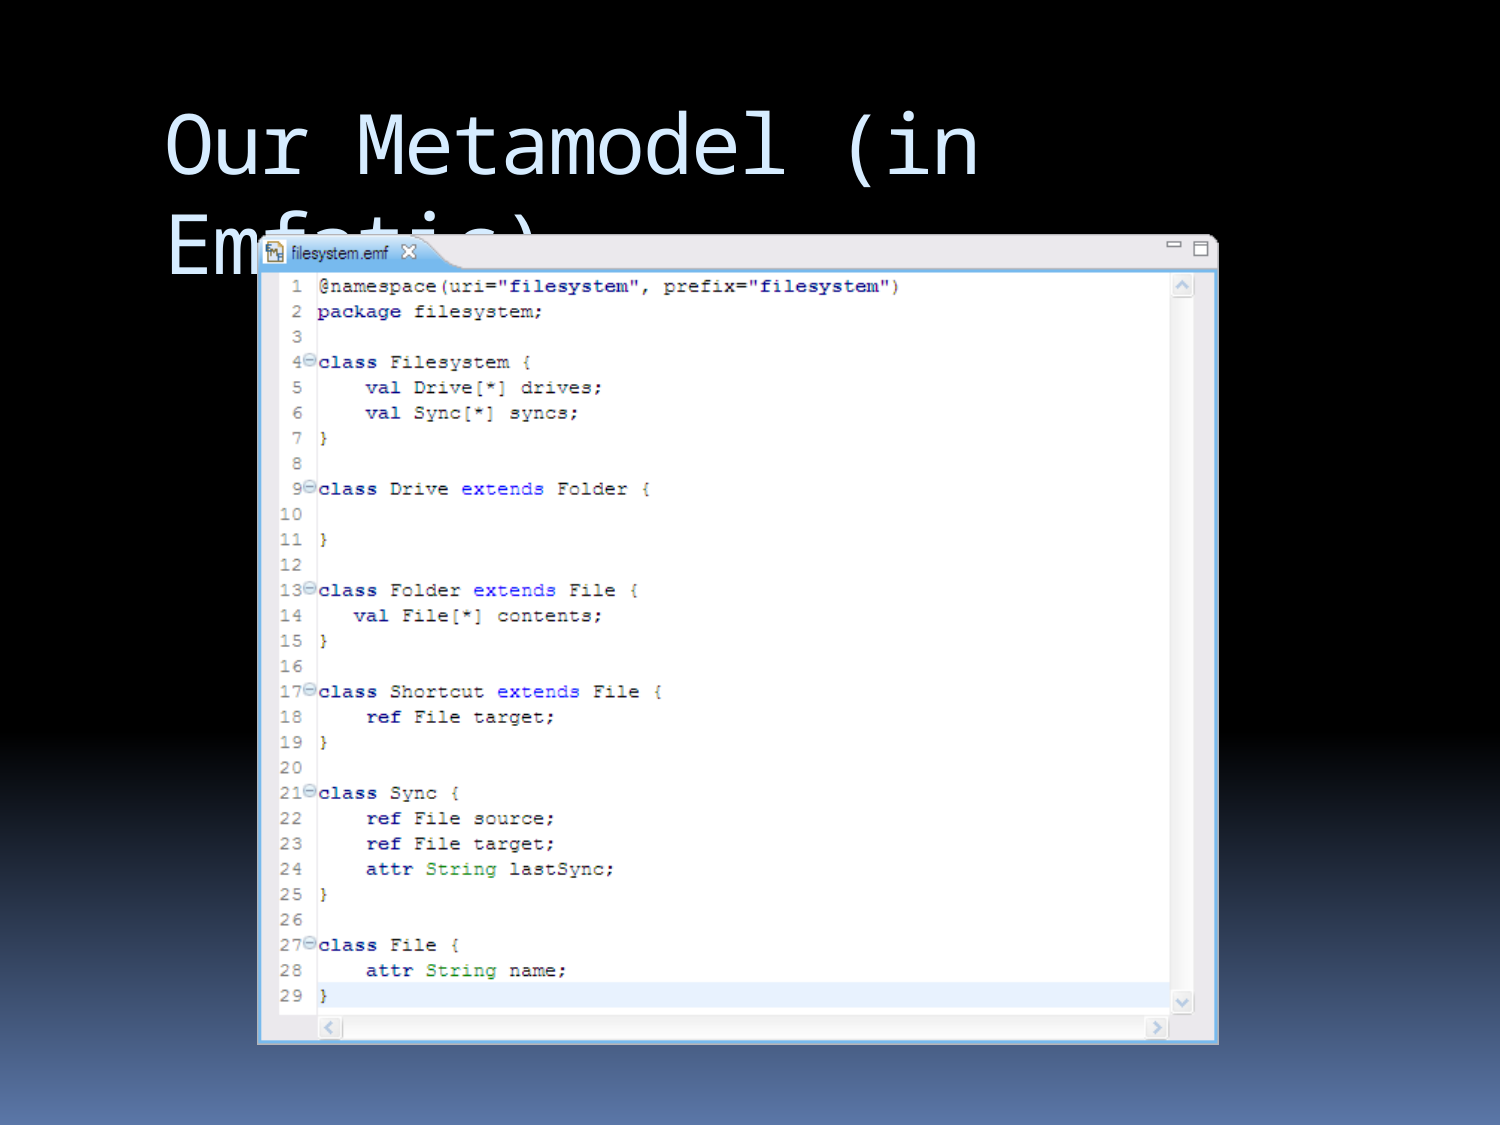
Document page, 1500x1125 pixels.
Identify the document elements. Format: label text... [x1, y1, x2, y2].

title Our Metamodel (in Emfatic) [150, 84, 1425, 235]
picture [257, 233, 1220, 1046]
